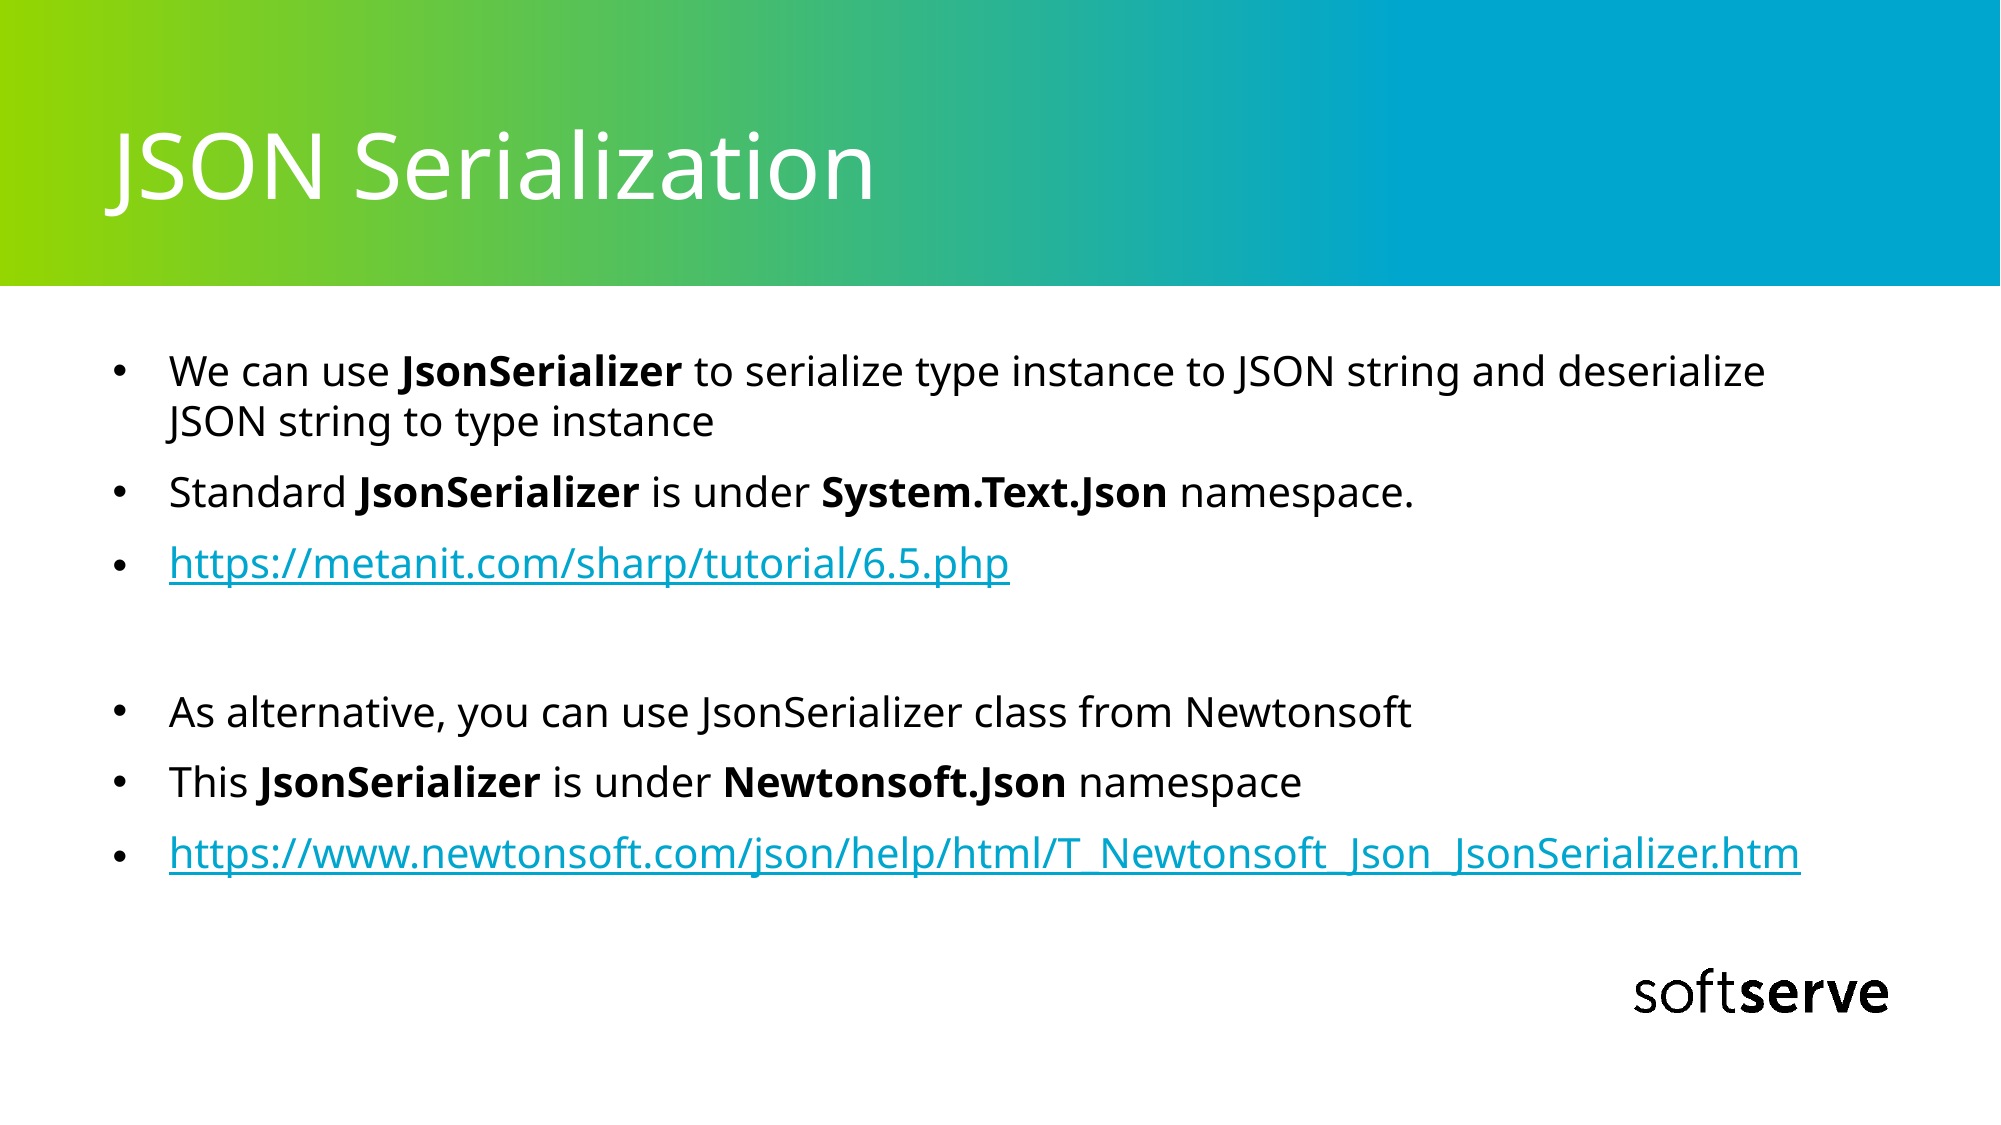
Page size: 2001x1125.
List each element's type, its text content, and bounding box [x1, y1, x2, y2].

picture [1634, 968, 1888, 1013]
list We can use JsonSerializer to serialize type instance to JSON string and deserialize JSON string to type instance Standard JsonSerializer is under System.Text.Json namespace. https://metanit.com/sharp/tutorial/6.5.php As alternative, you can use JsonSerializer class from Newtonsoft This JsonSerializer is under Newtonsoft.Json namespace https://www.newtonsoft.com/json/help/html/T_Newtonsoft_Json_JsonSerializer.htm [112, 337, 1888, 900]
title JSON Serialization [112, 112, 1888, 225]
